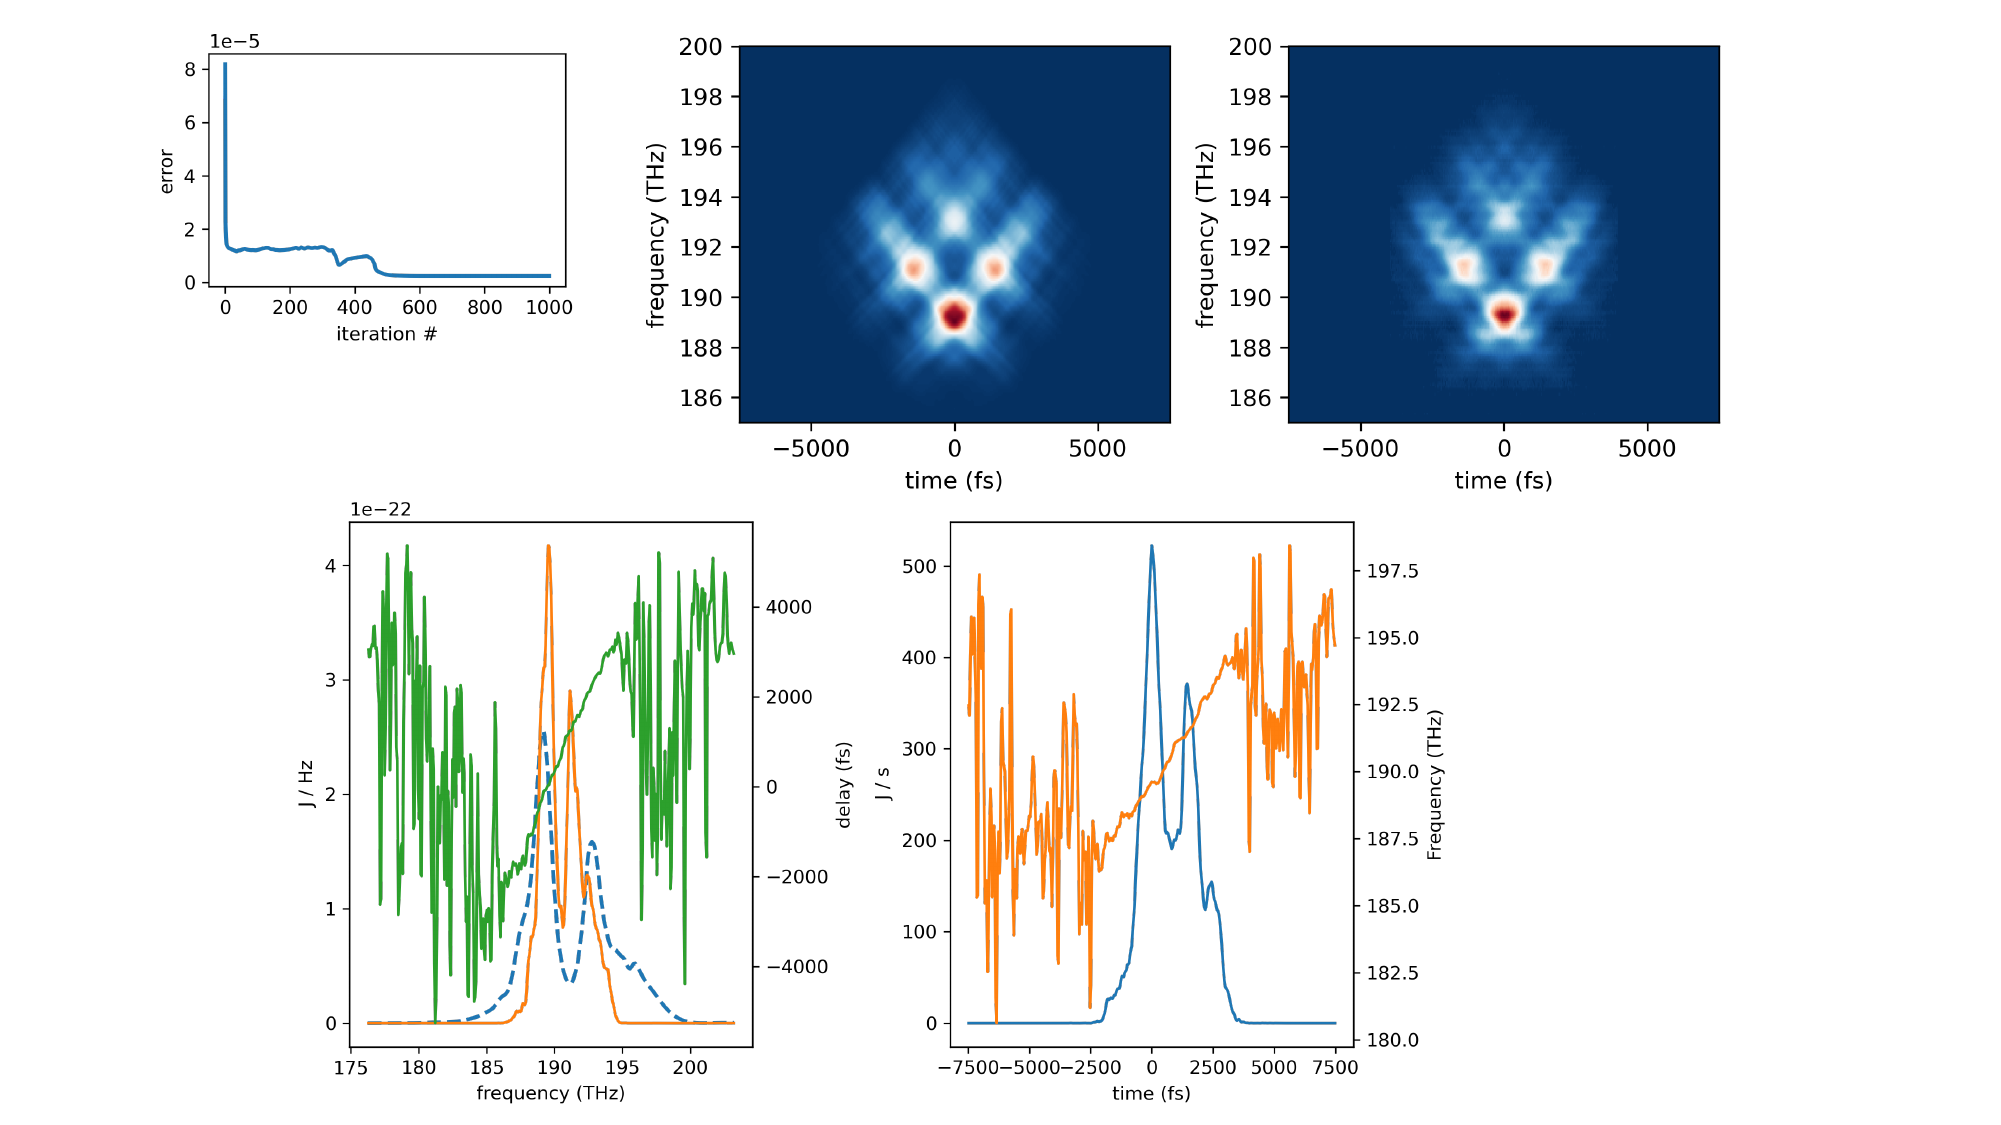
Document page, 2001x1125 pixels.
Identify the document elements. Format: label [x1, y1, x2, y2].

picture [278, 12, 1744, 1125]
picture [136, 12, 594, 366]
